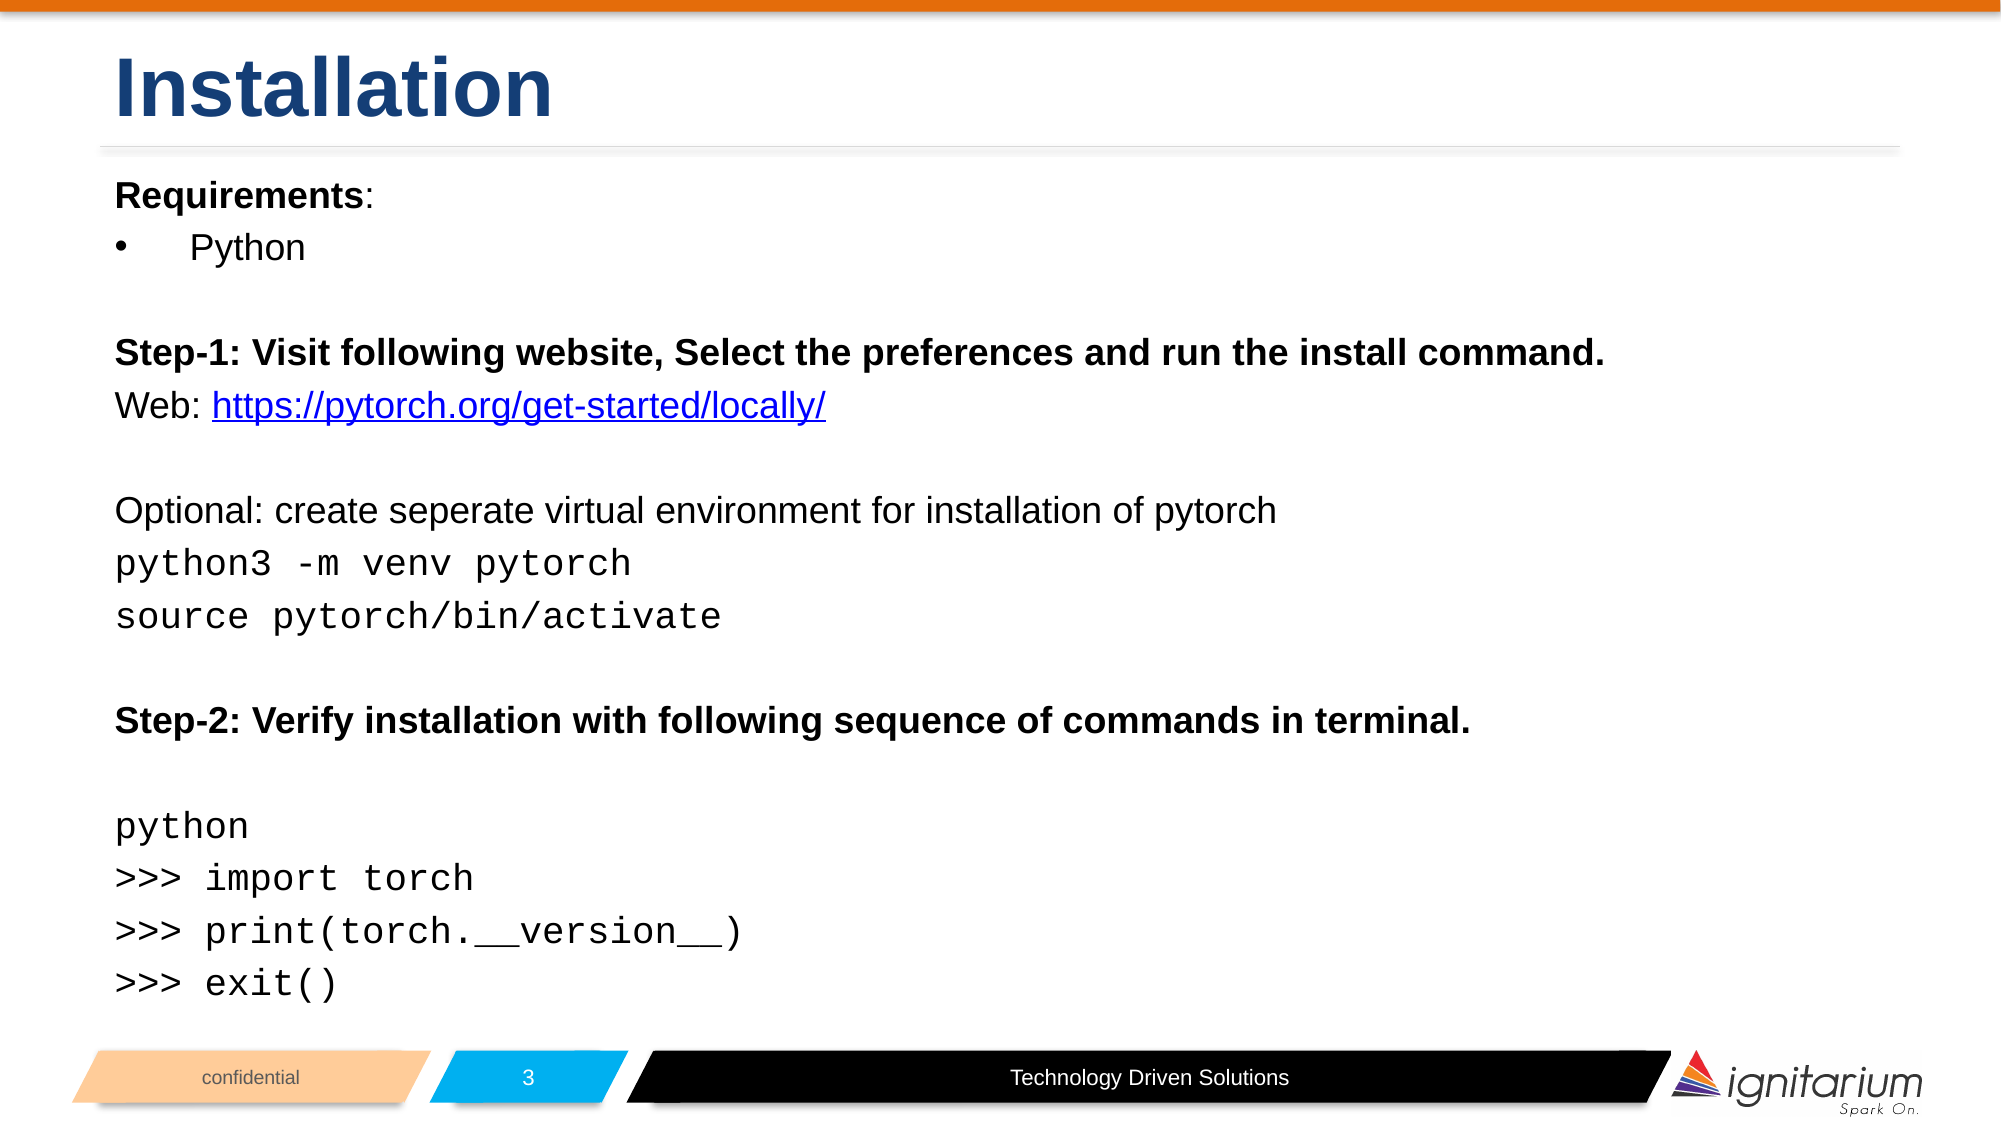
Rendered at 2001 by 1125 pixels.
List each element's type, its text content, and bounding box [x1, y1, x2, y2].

picture [1671, 1050, 1922, 1117]
title Installation [99, 32, 1901, 135]
list Requirements: Python Step-1: Visit following website, Select the preferences and run the install command. Web: https://pytorch.org/get-started/locally/ Optional: create seperate virtual environment for installation of pytorch python3 -m venv pytorch source pytorch/bin/activate Step-2: Verify installation with following sequence of commands in terminal. python >>> import torch >>> print(torch.__version__) >>> exit() [99, 162, 1926, 962]
